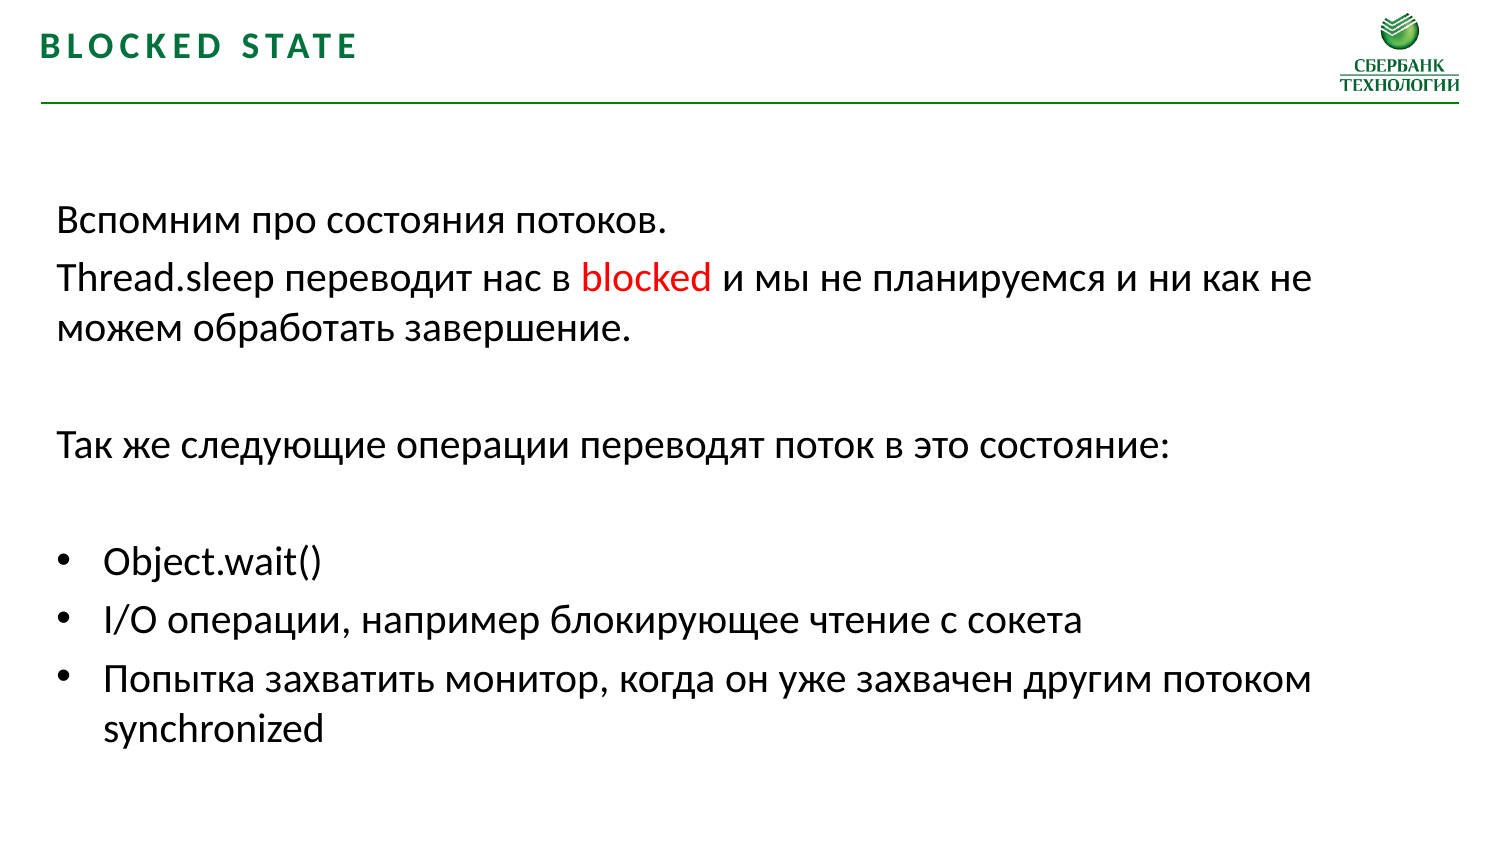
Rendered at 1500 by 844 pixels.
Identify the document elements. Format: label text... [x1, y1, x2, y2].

list Blocked state [39, 13, 1115, 67]
list Вспомним про состояния потоков. Thread.sleep переводит нас в blocked и мы не планируемся и ни как не можем обработать завершение. Так же следующие операции переводят поток в это состояние: Object.wait() I/O операции, например блокирующее чтение с сокета Попытка захватить монитор, когда он уже захвачен другим потоком synchronized [41, 184, 1459, 775]
picture [1340, 13, 1459, 91]
